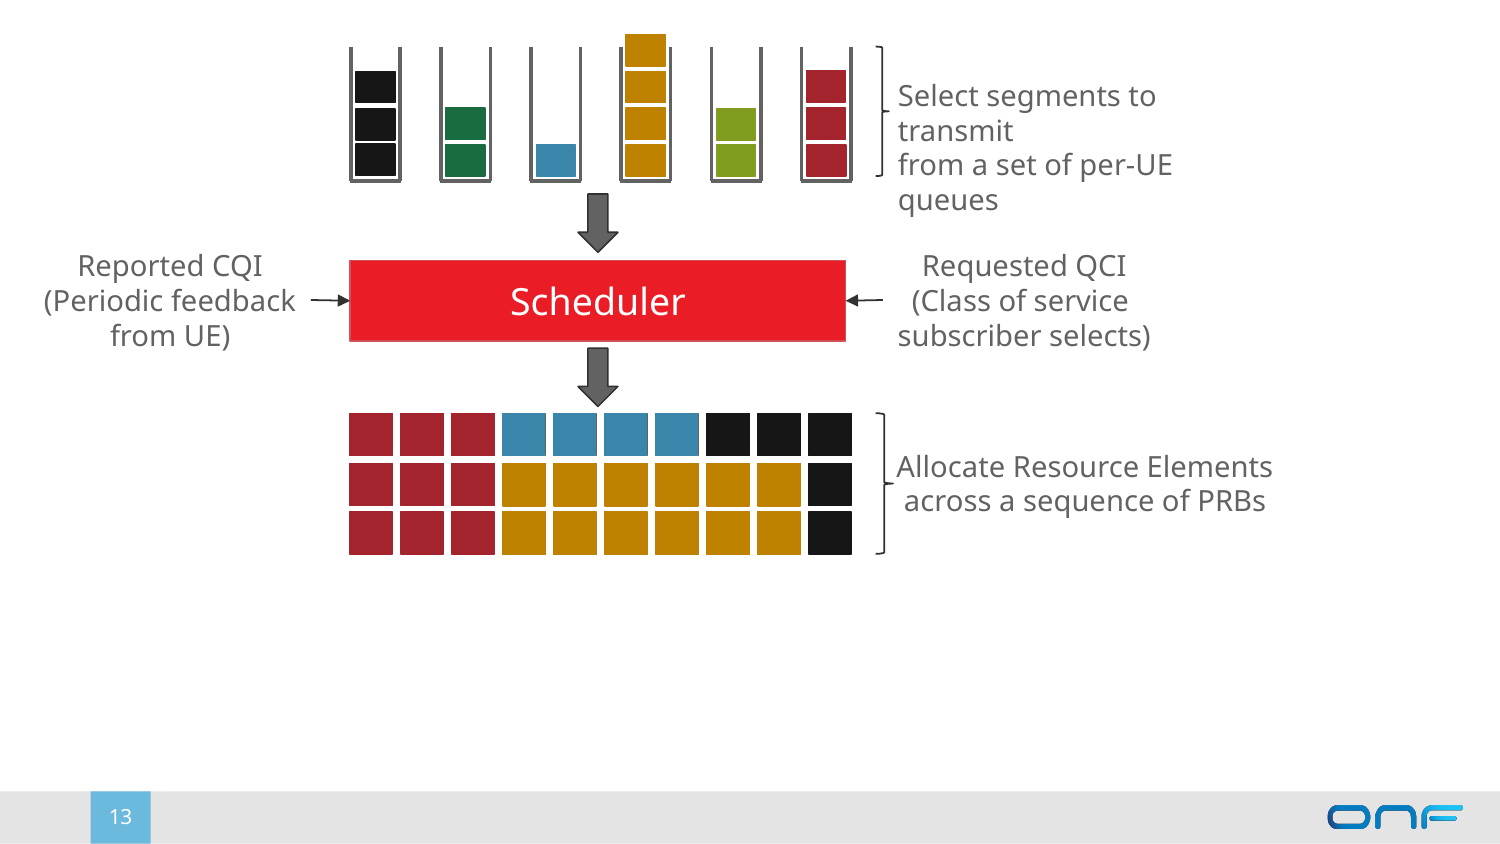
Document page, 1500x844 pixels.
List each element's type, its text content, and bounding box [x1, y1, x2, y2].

text_box [875, 412, 886, 555]
text_box [875, 45, 884, 177]
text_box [440, 46, 492, 181]
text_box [800, 46, 852, 181]
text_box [349, 413, 852, 555]
text_box [577, 193, 619, 253]
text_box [349, 46, 402, 181]
text_box Requested QCI (Class of service subscriber selects) [882, 240, 1166, 360]
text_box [620, 46, 672, 181]
text_box [577, 347, 619, 408]
text_box [625, 34, 666, 46]
text_box Allocate Resource Elements across a sequence of PRBs [881, 440, 1289, 526]
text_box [530, 46, 582, 181]
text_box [710, 46, 762, 181]
text_box Select segments to transmit from a set of per-UE queues [883, 69, 1295, 224]
text_box Scheduler [349, 260, 846, 342]
text_box Reported CQI (Periodic feedback from UE) [29, 240, 311, 360]
picture [1326, 804, 1464, 830]
